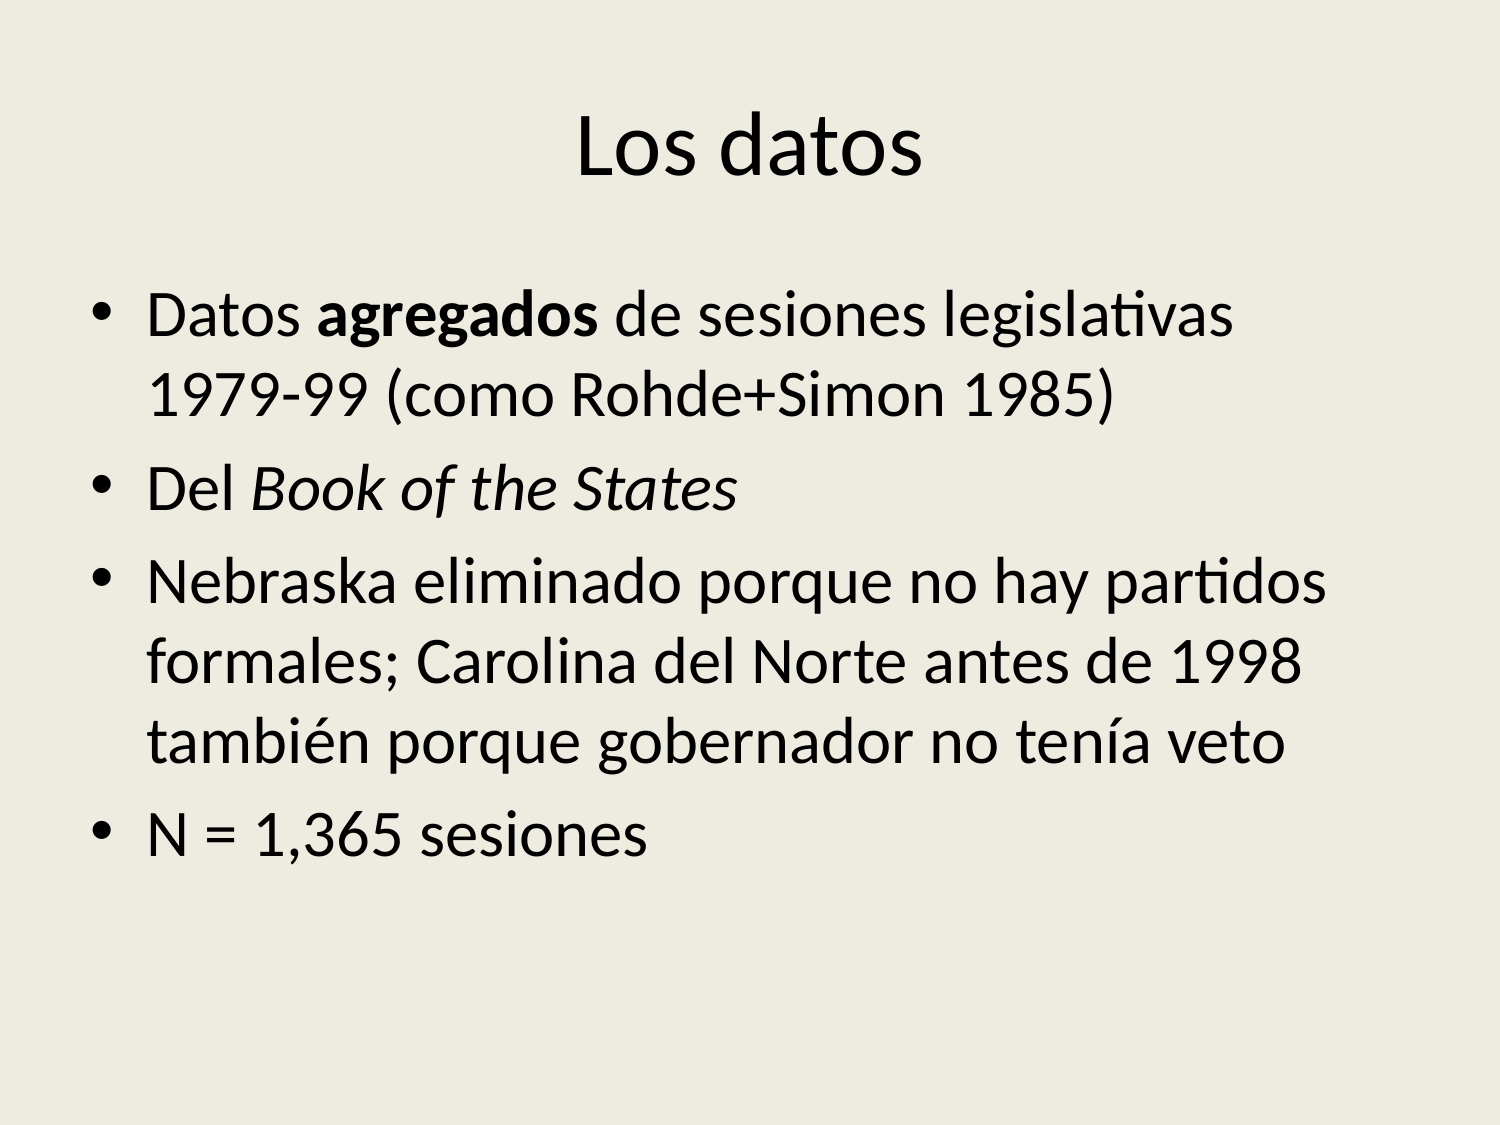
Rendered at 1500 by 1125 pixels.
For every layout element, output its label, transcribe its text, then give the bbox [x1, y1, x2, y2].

list Datos agregados de sesiones legislativas 1979-99 (como Rohde+Simon 1985) Del Book of the States Nebraska eliminado porque no hay partidos formales; Carolina del Norte antes de 1998 también porque gobernador no tenía veto N = 1,365 sesiones [75, 262, 1425, 1005]
title Los datos [75, 45, 1425, 233]
